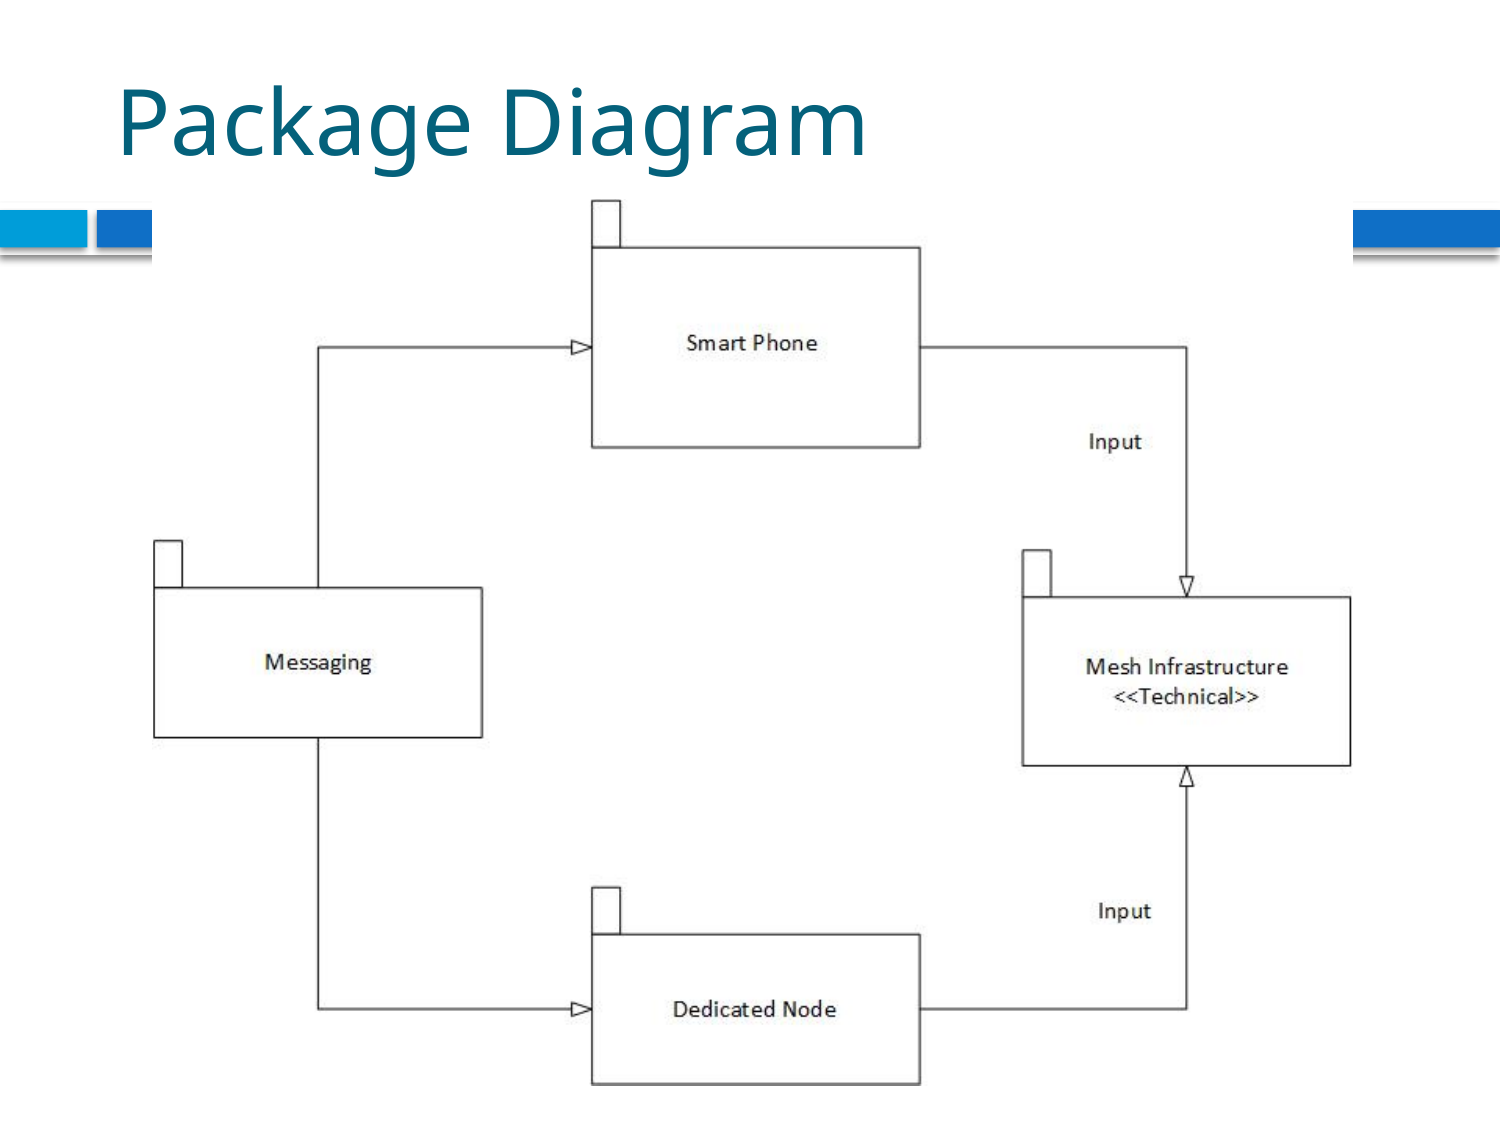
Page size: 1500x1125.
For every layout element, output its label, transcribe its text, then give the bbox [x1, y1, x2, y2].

title Package Diagram [100, 37, 1438, 200]
picture [151, 199, 1353, 1087]
